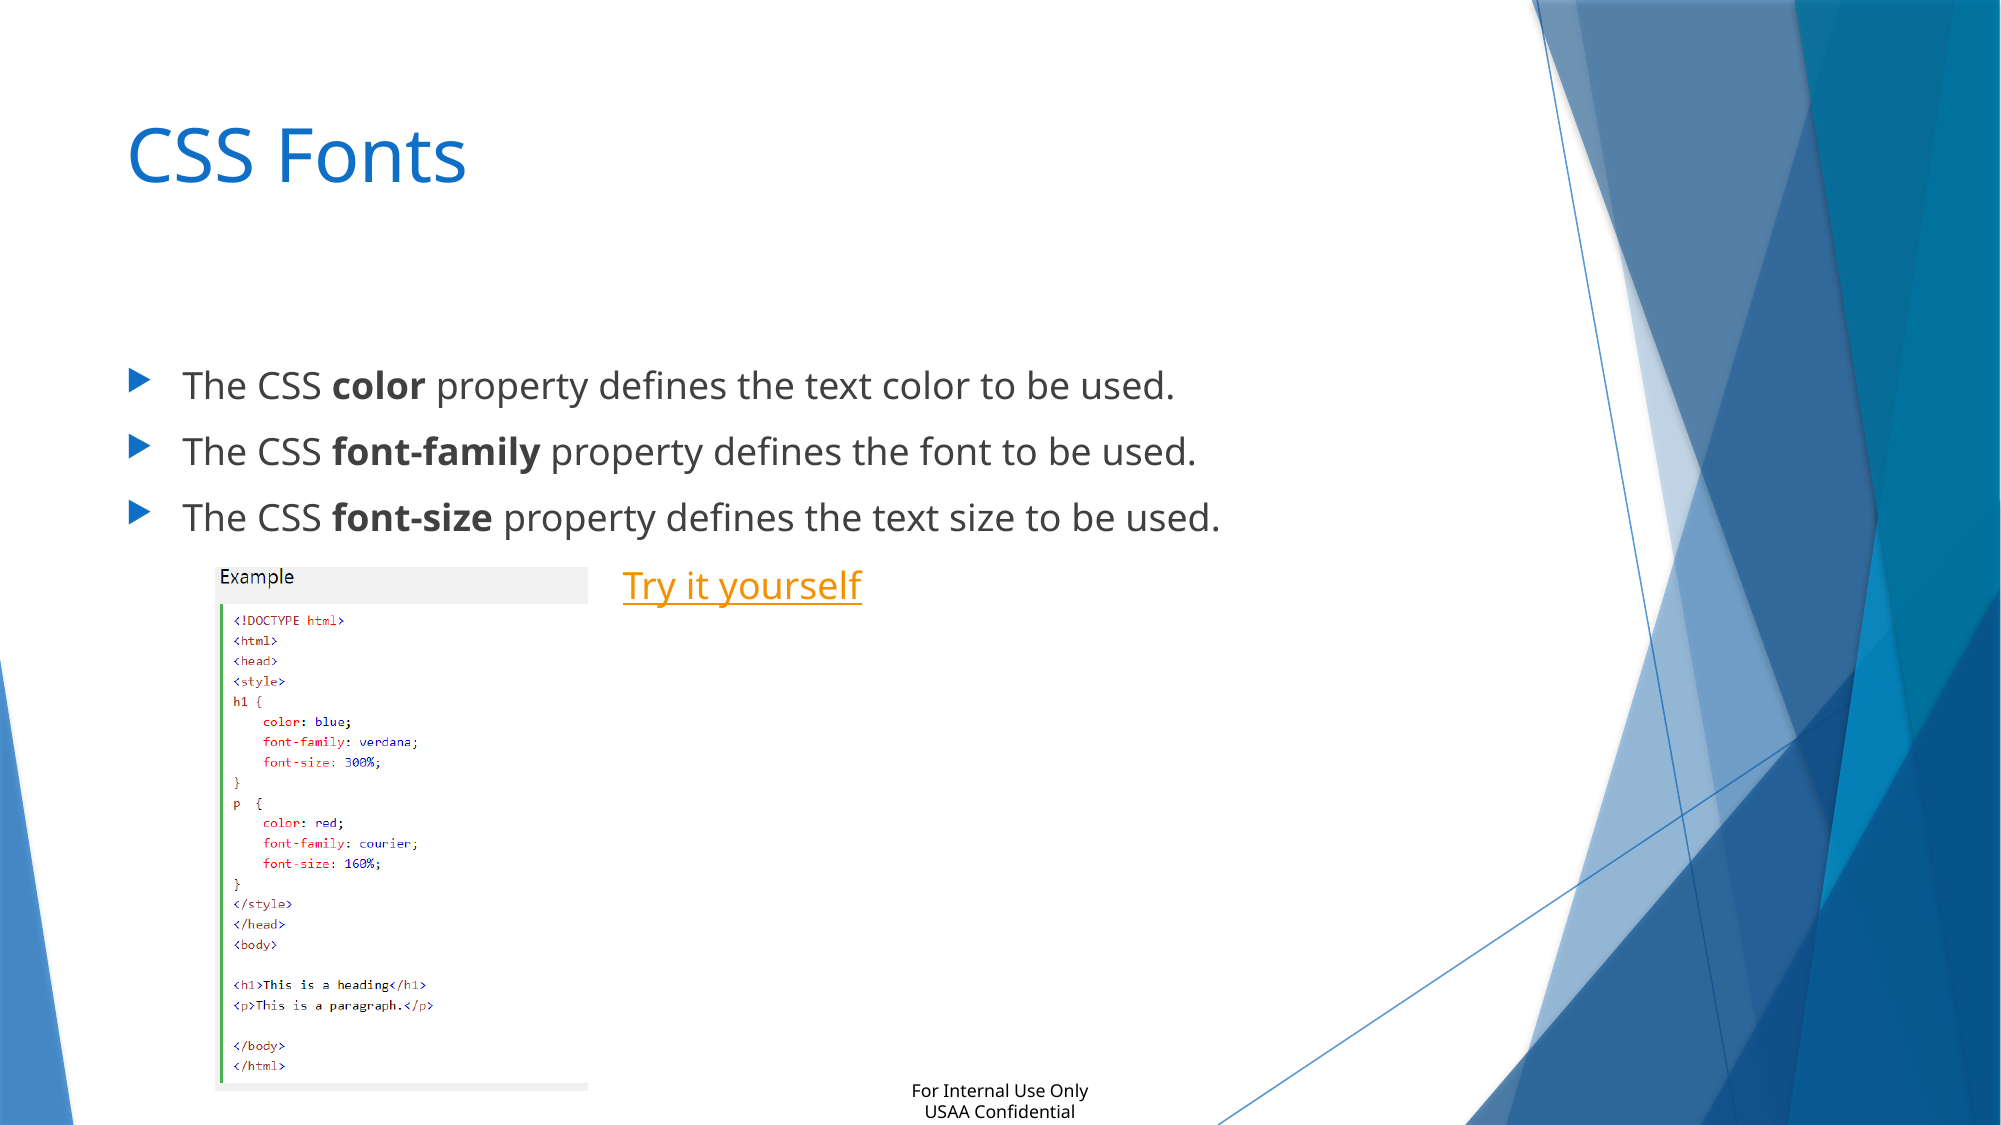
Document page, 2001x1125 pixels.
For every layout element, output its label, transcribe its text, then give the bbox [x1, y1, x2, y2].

picture [215, 567, 588, 1091]
text_box Try it yourself [607, 554, 877, 621]
list The CSS color property defines the text color to be used. The CSS font-family property defines the font to be used. The CSS font-size property defines the text size to be used. [111, 354, 1522, 992]
title CSS Fonts [111, 99, 1522, 317]
